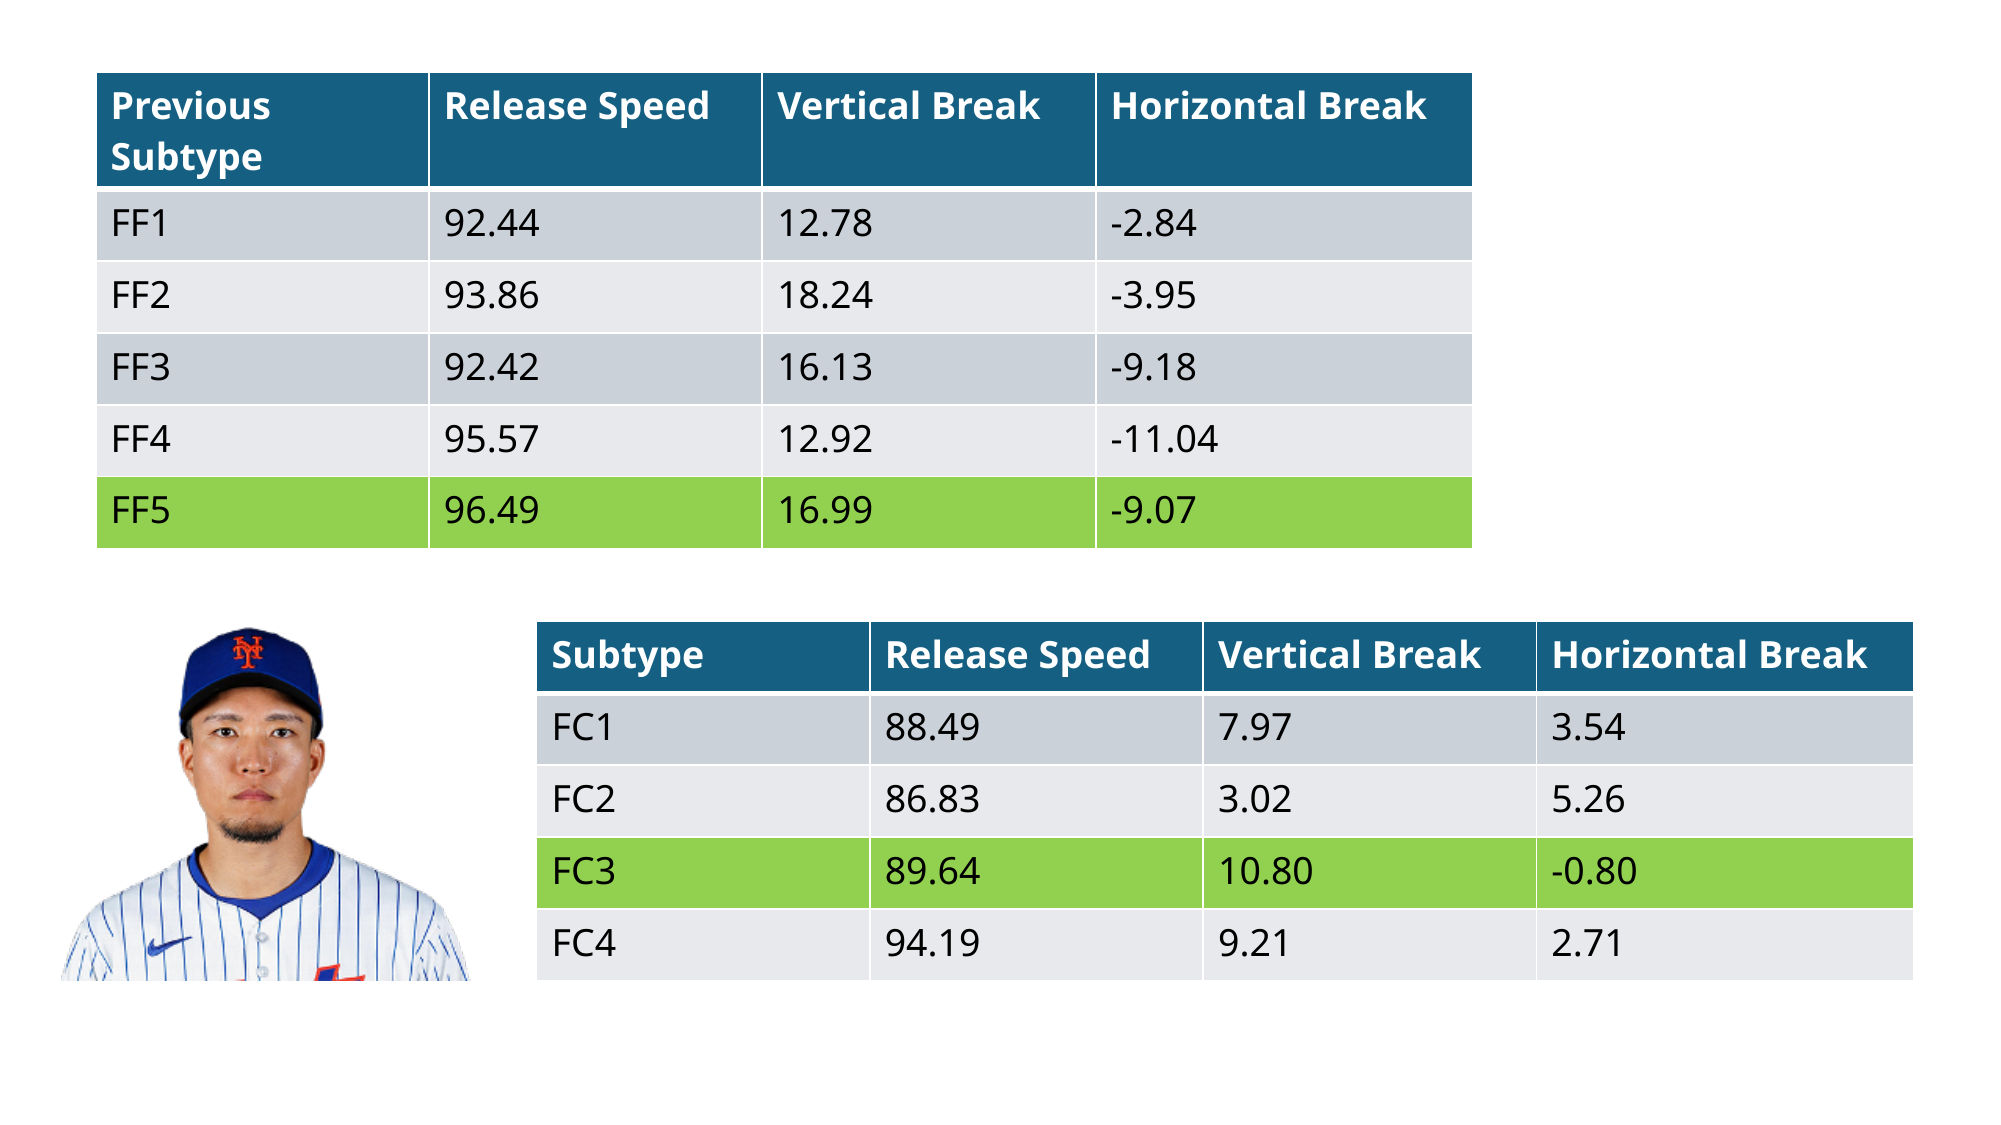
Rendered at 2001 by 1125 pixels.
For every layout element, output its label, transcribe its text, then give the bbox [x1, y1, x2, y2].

table_cell FC3 [537, 838, 869, 908]
table_cell 86.83 [871, 766, 1202, 836]
table_cell 12.78 [763, 192, 1095, 260]
table_cell FF2 [97, 262, 428, 332]
table_cell FF4 [97, 406, 428, 476]
table_cell FC1 [537, 696, 869, 764]
table_cell 92.44 [430, 192, 761, 260]
table_header Vertical Break [763, 73, 1095, 186]
table_cell 88.49 [871, 696, 1202, 764]
table_cell -9.18 [1097, 334, 1472, 404]
table_cell 10.80 [1204, 838, 1536, 908]
table_cell -11.04 [1097, 406, 1472, 476]
table_cell FF1 [97, 192, 428, 260]
table_header Horizontal Break [1537, 622, 1913, 691]
picture [0, 583, 530, 982]
table_header Horizontal Break [1097, 73, 1472, 186]
table_cell FC2 [537, 766, 869, 836]
table_cell 9.21 [1204, 910, 1536, 980]
table_cell 18.24 [763, 262, 1095, 332]
table_cell 95.57 [430, 406, 761, 476]
table_cell -3.95 [1097, 262, 1472, 332]
table_header Previous Subtype [97, 73, 428, 186]
table_cell 92.42 [430, 334, 761, 404]
table_cell 89.64 [871, 838, 1202, 908]
table_cell 3.02 [1204, 766, 1536, 836]
table_cell -0.80 [1537, 838, 1913, 908]
table_cell 93.86 [430, 262, 761, 332]
table_cell 16.99 [763, 477, 1095, 548]
table_cell 94.19 [871, 910, 1202, 980]
table_cell 5.26 [1537, 766, 1913, 836]
table_cell 3.54 [1537, 696, 1913, 764]
table_cell 2.71 [1537, 910, 1913, 980]
table_cell -2.84 [1097, 192, 1472, 260]
table_cell 7.97 [1204, 696, 1536, 764]
table_cell 96.49 [430, 477, 761, 548]
table_header Release Speed [871, 622, 1202, 691]
table_cell -9.07 [1097, 477, 1472, 548]
table_header Vertical Break [1204, 622, 1536, 691]
table_cell FC4 [537, 910, 869, 980]
table_header Subtype [537, 622, 869, 691]
table_cell FF3 [97, 334, 428, 404]
table_cell 12.92 [763, 406, 1095, 476]
table_header Release Speed [430, 73, 761, 186]
table_cell 16.13 [763, 334, 1095, 404]
table_cell FF5 [97, 477, 428, 548]
